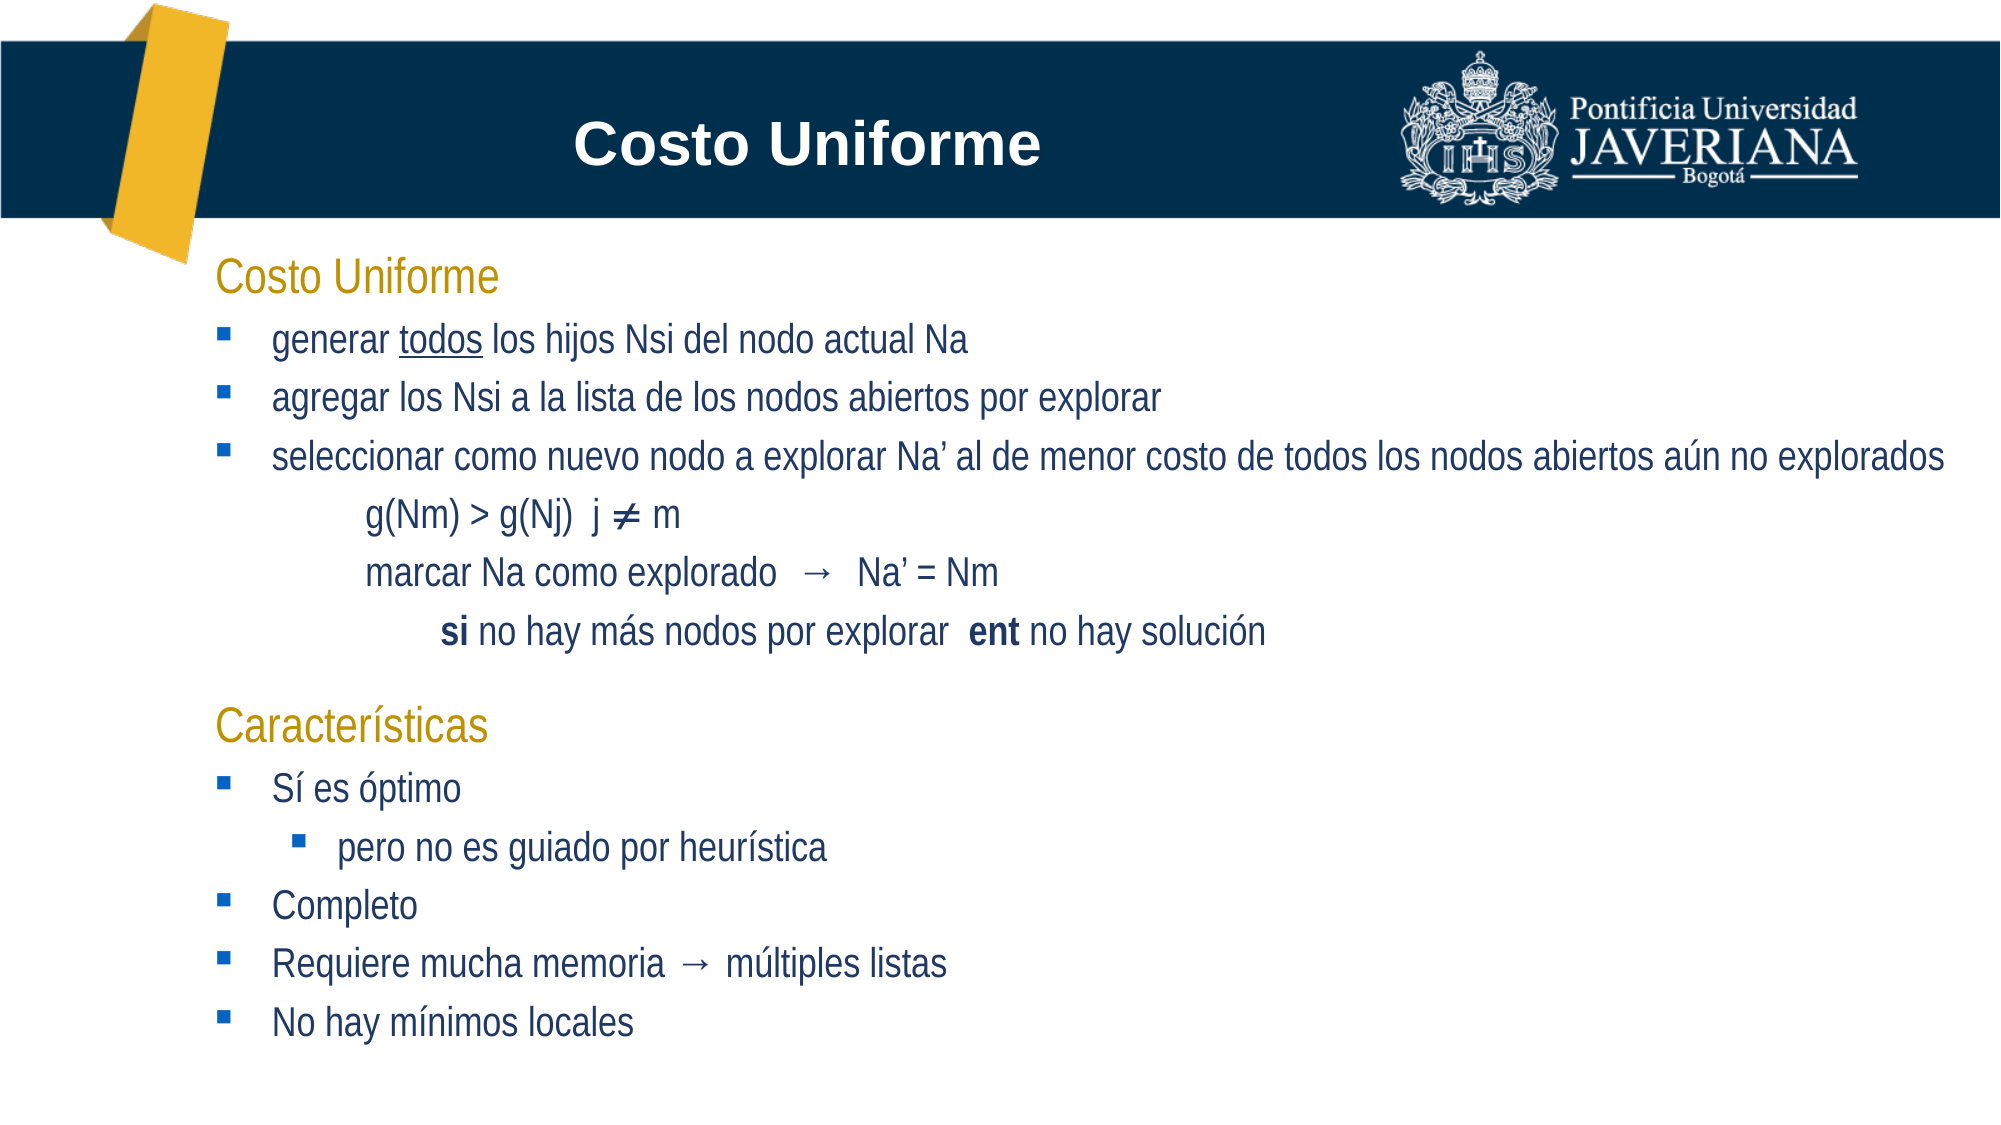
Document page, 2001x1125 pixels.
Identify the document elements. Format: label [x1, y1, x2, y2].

list [0, 0, 2000, 1125]
